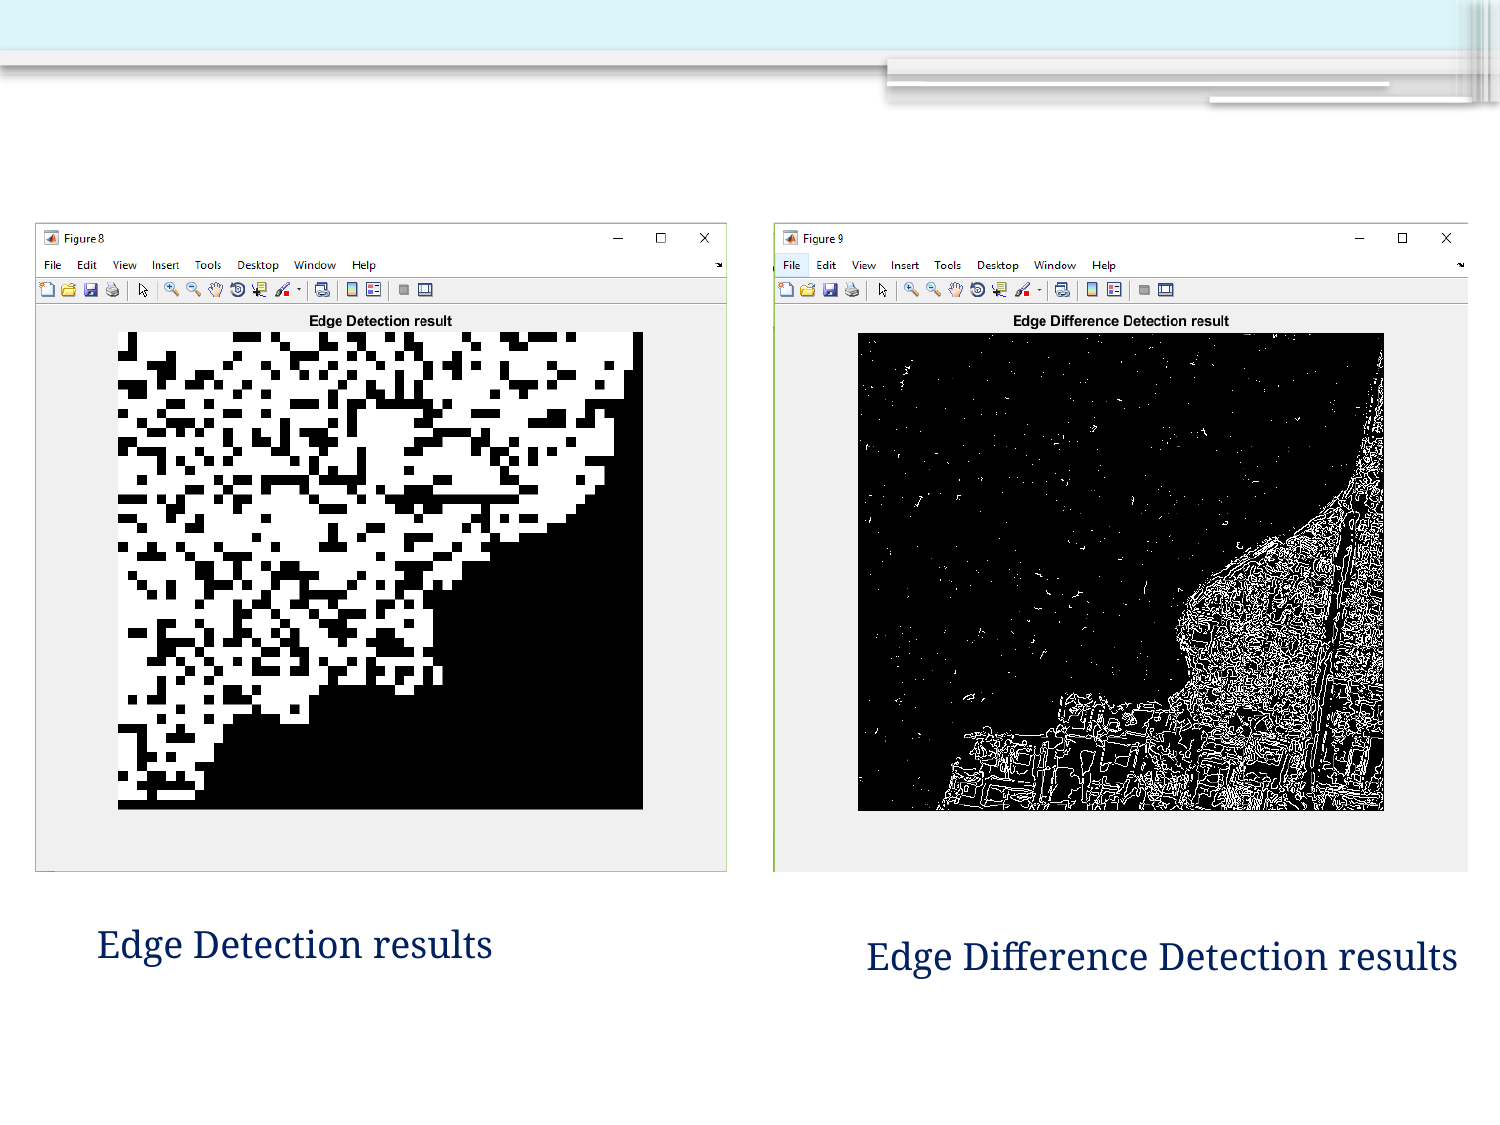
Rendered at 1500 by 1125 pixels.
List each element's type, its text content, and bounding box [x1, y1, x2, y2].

text_box Edge Detection results [82, 913, 598, 974]
text_box Edge Difference Detection results [851, 925, 1474, 986]
picture [773, 222, 1468, 872]
picture [34, 222, 727, 872]
